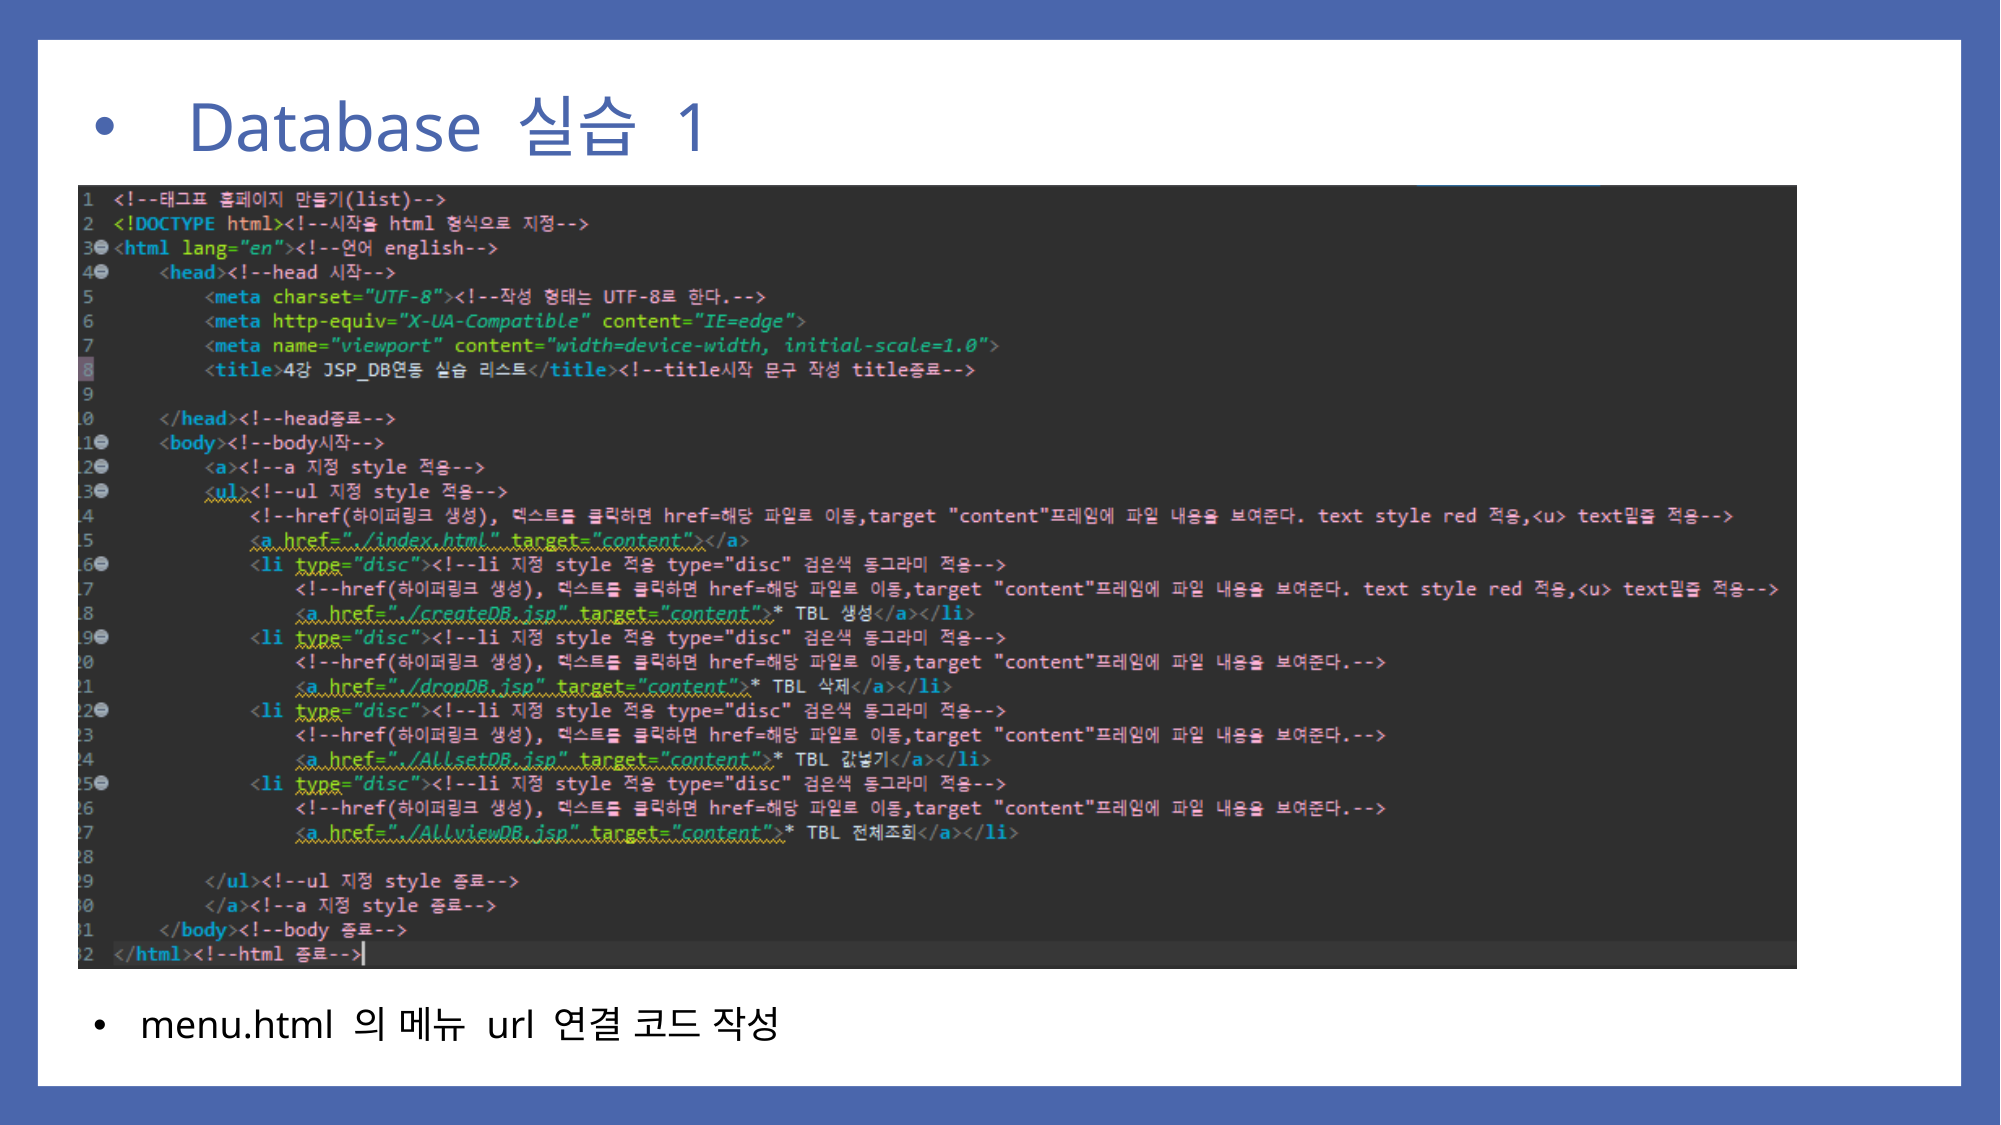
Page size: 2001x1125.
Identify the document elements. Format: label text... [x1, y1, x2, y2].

picture [78, 184, 1798, 969]
title Database 실습 1 [78, 90, 1699, 170]
text_box menu.html 의 메뉴 url 연결 코드 작성 [78, 994, 1115, 1054]
